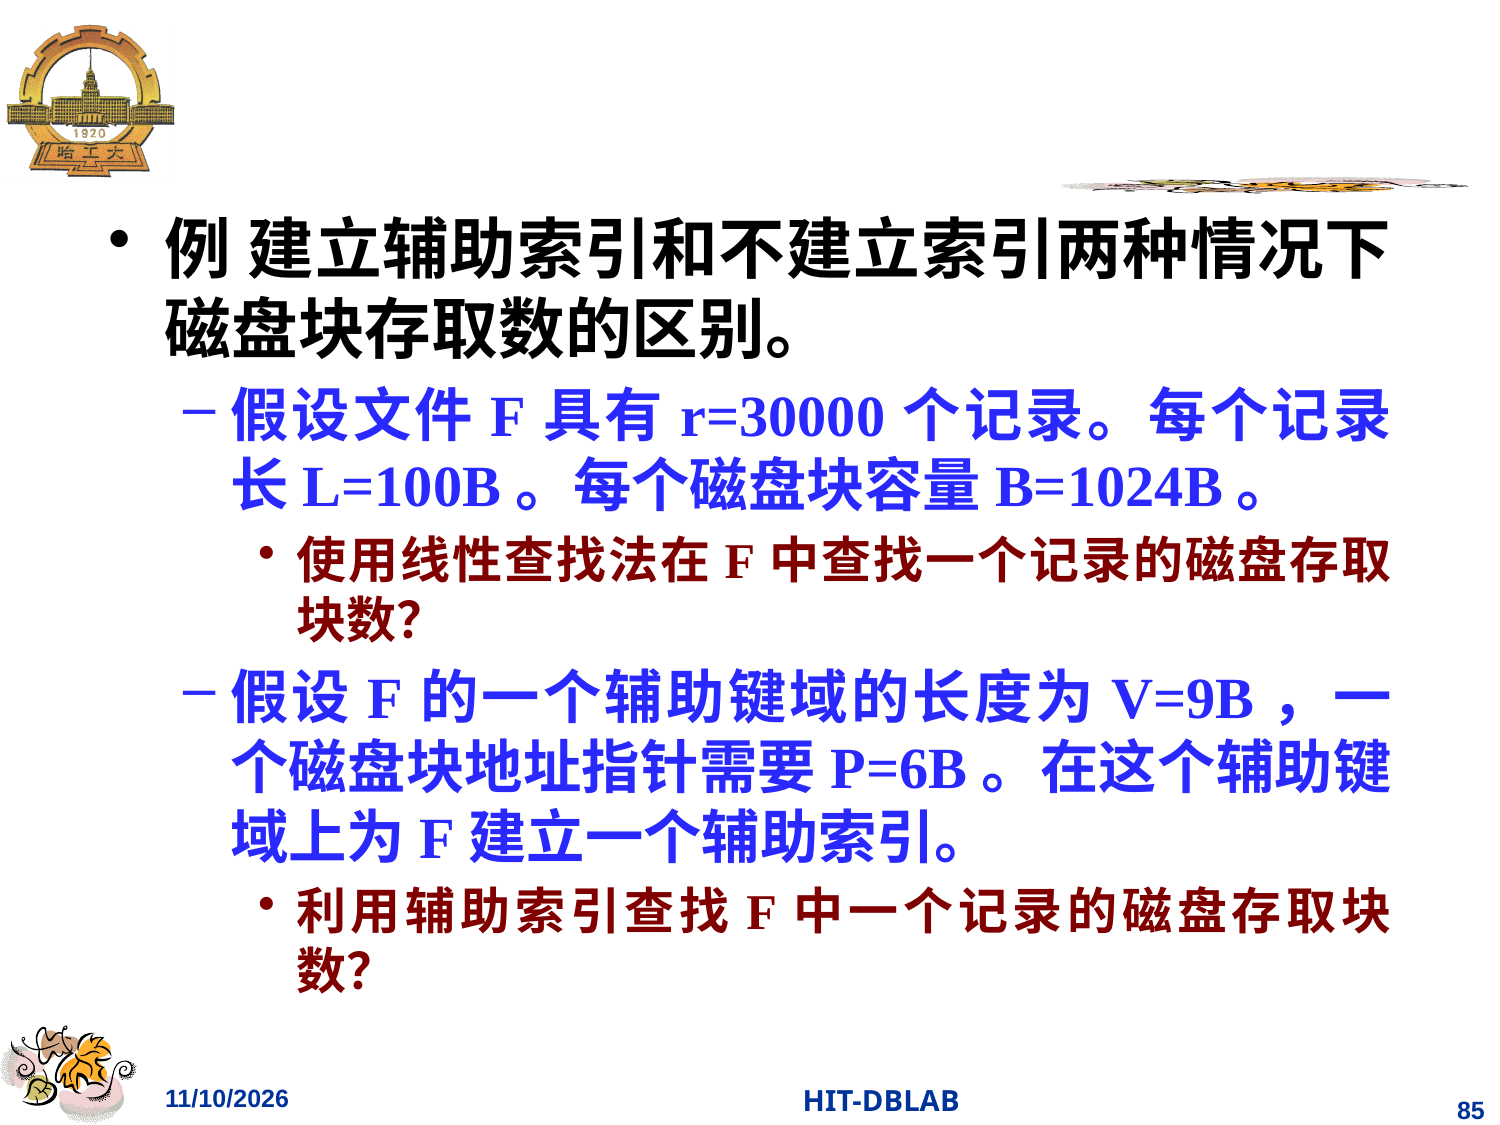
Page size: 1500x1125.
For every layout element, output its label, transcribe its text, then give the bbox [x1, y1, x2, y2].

footer HIT-DBLAB [524, 1074, 1238, 1125]
text_box 例 建立辅助索引和不建立索引两种情况下磁盘块存取数的区别。 假设文件F具有r=30000个记录。每个记录长L=100B。每个磁盘块容量B=1024B。 使用线性查找法在F中查找一个记录的磁盘存取块数？ 假设F的一个辅助键域的长度为V=9B，一个磁盘块地址指针需要P=6B。在这个辅助键域上为F建立一个辅助索引。 利用辅助索引查找F中一个记录的磁盘存取块数？ [93, 199, 1407, 1042]
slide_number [149, 1074, 413, 1125]
picture [0, 24, 175, 182]
slide_number 85 [1437, 1087, 1500, 1125]
